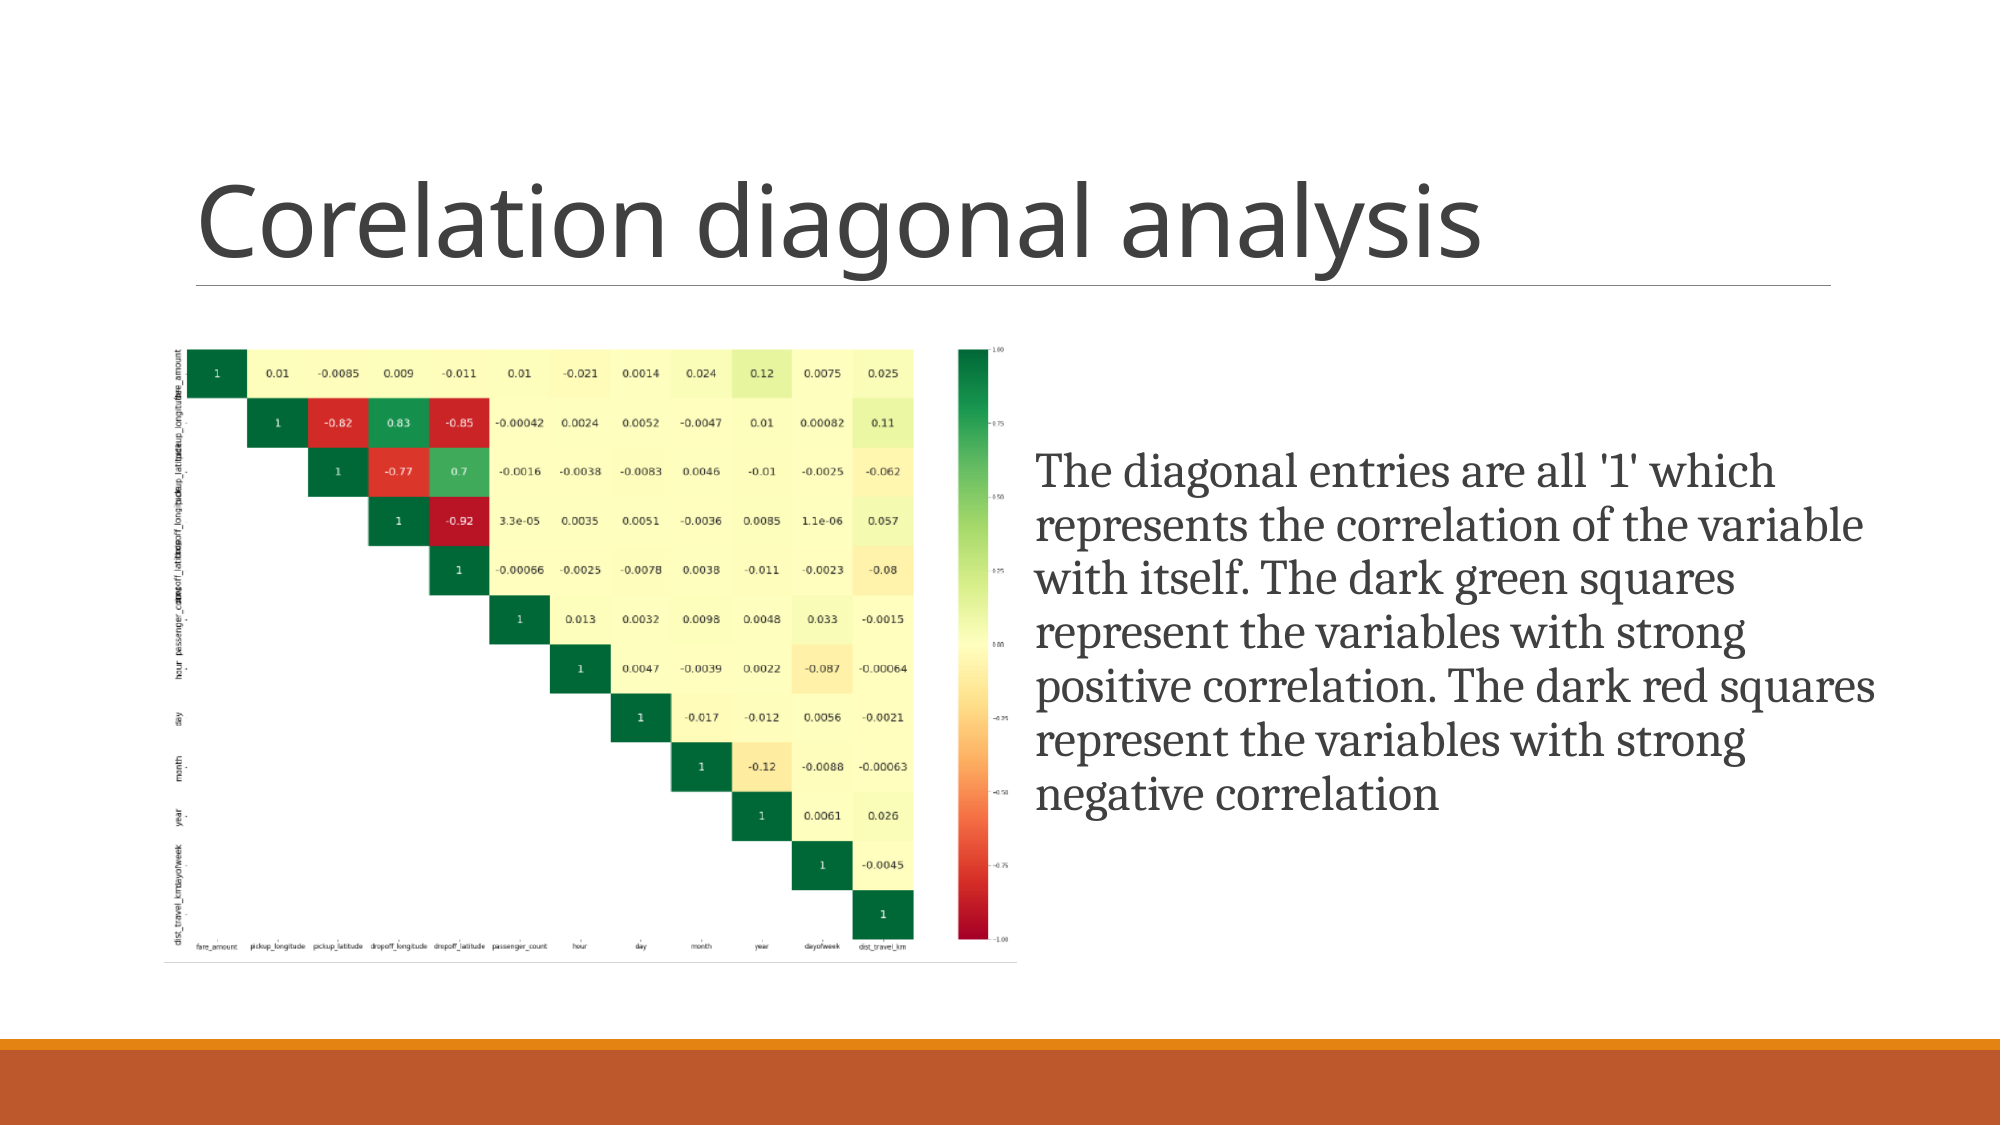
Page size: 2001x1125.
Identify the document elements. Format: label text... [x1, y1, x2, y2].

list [163, 337, 1018, 964]
title Corelation diagonal analysis [180, 47, 1830, 285]
list The diagonal entries are all '1' which represents the correlation of the variable with itself. The dark green squares represent the variables with strong positive correlation. The dark red squares represent the variables with strong negative correlation [1020, 302, 1905, 963]
